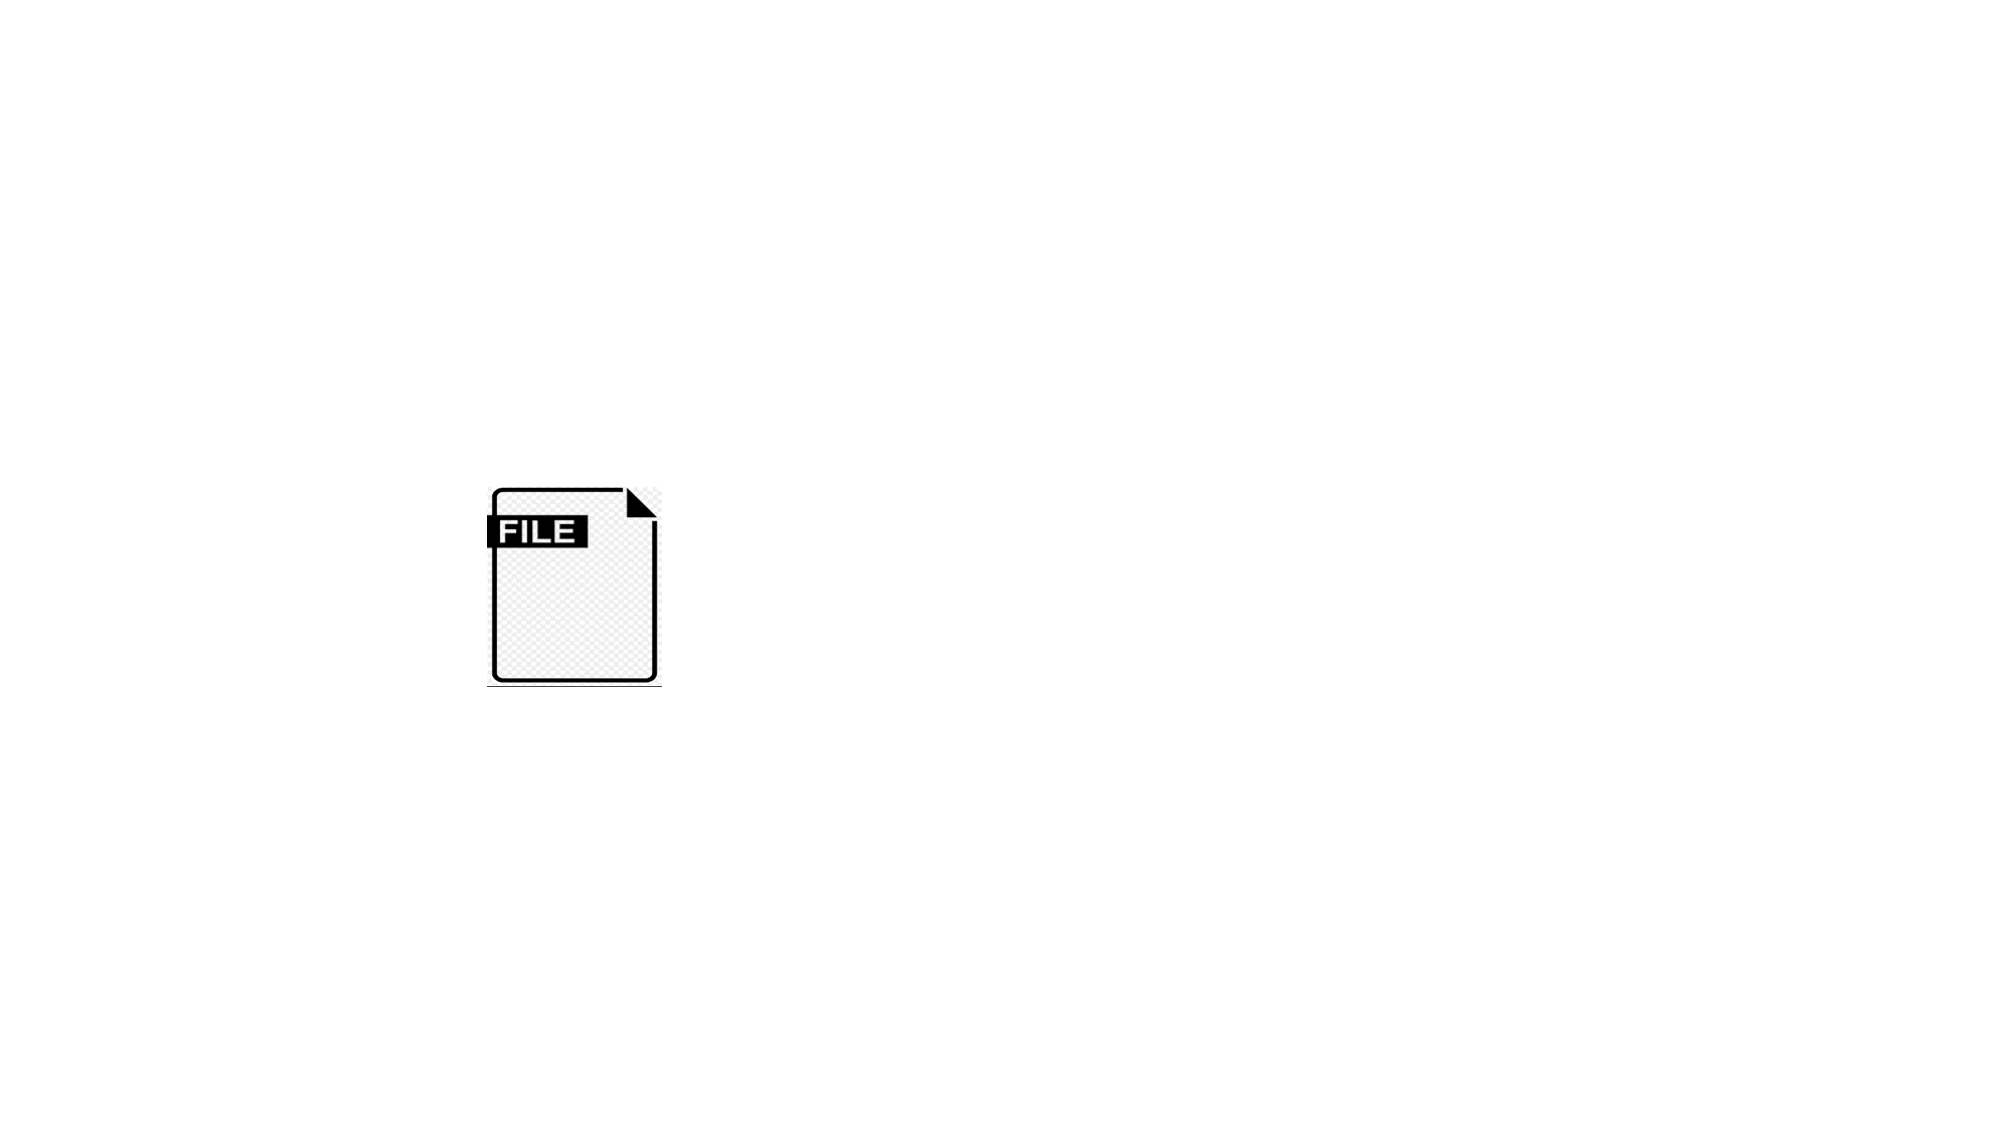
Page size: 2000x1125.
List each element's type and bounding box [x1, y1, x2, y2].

picture [486, 487, 662, 687]
